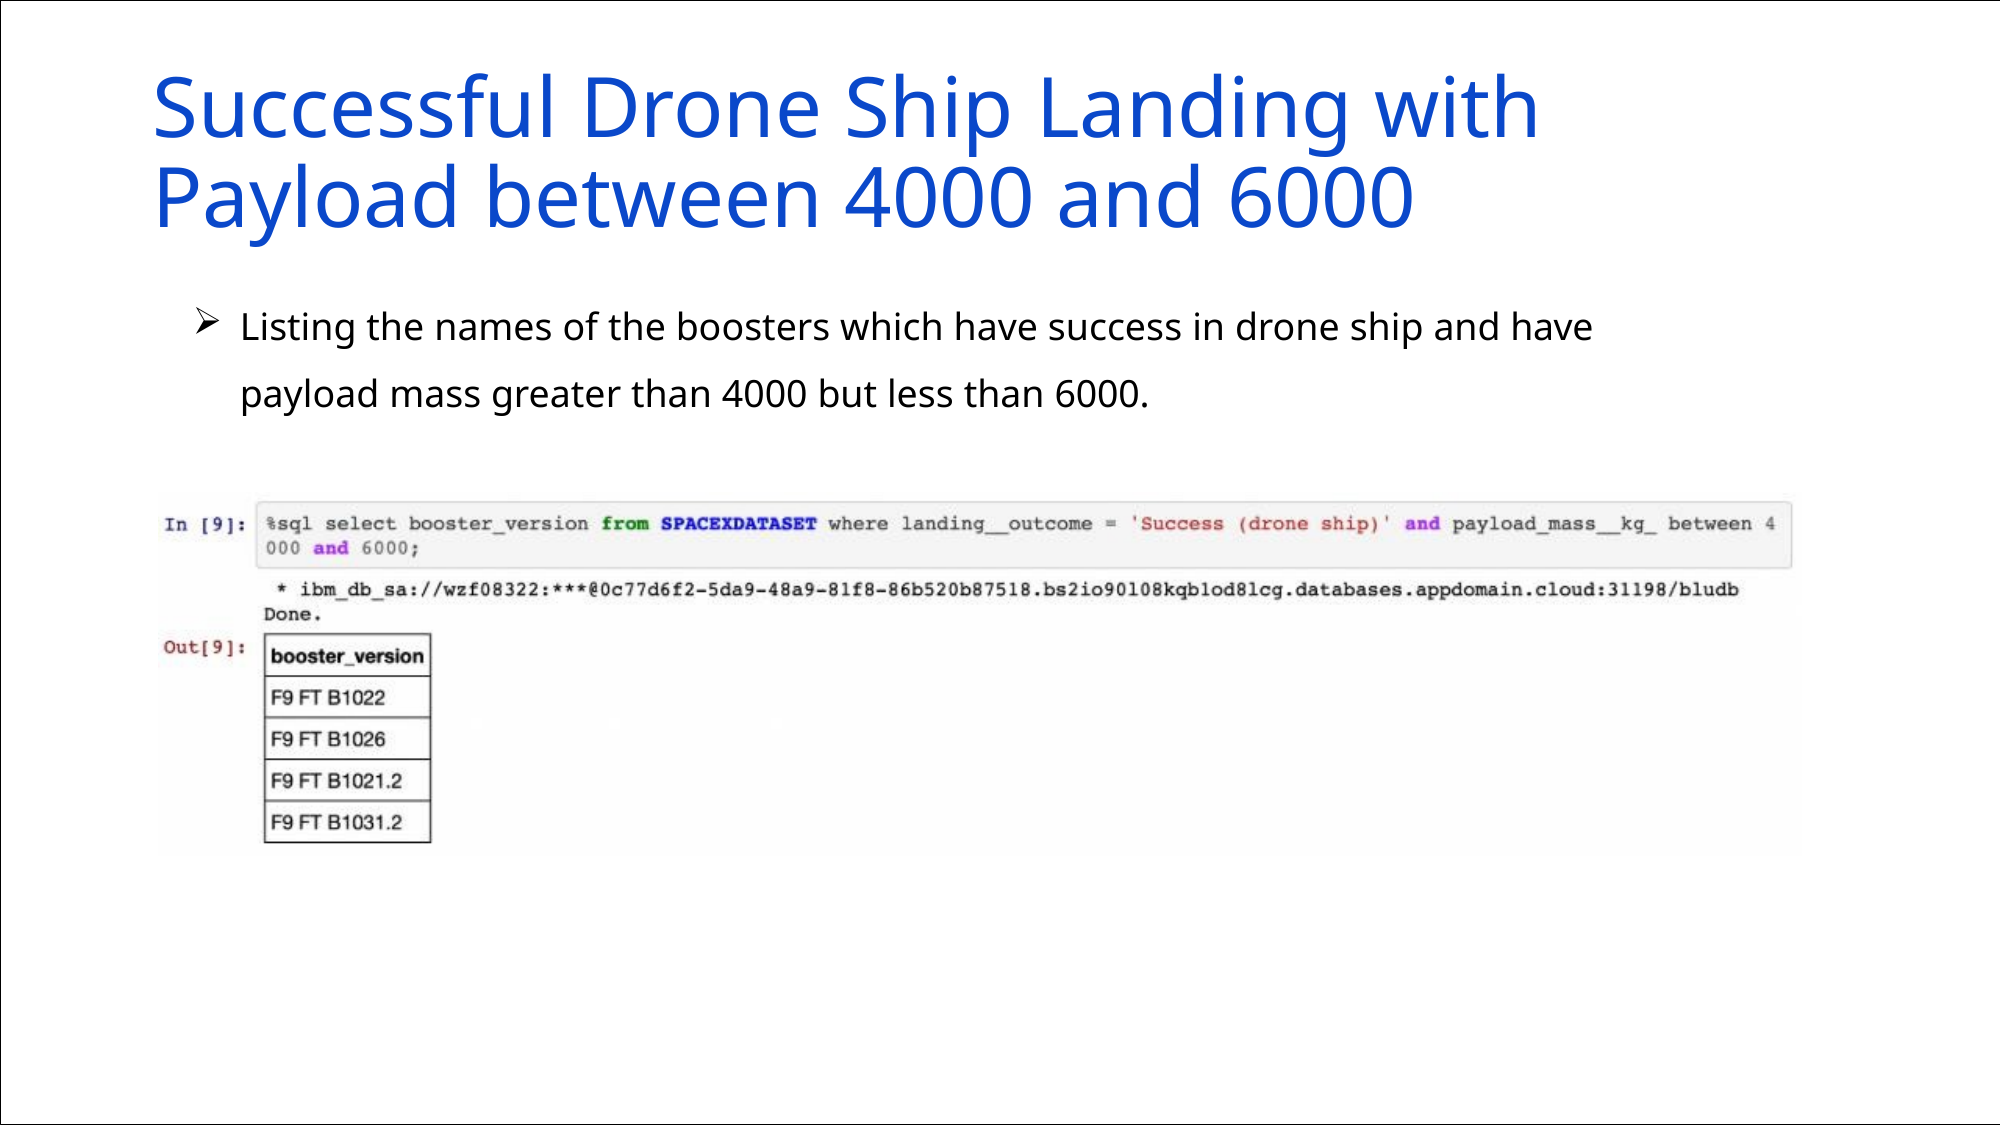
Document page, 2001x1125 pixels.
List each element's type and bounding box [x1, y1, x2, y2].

picture [157, 492, 1803, 856]
text_box [0, 0, 2000, 1125]
